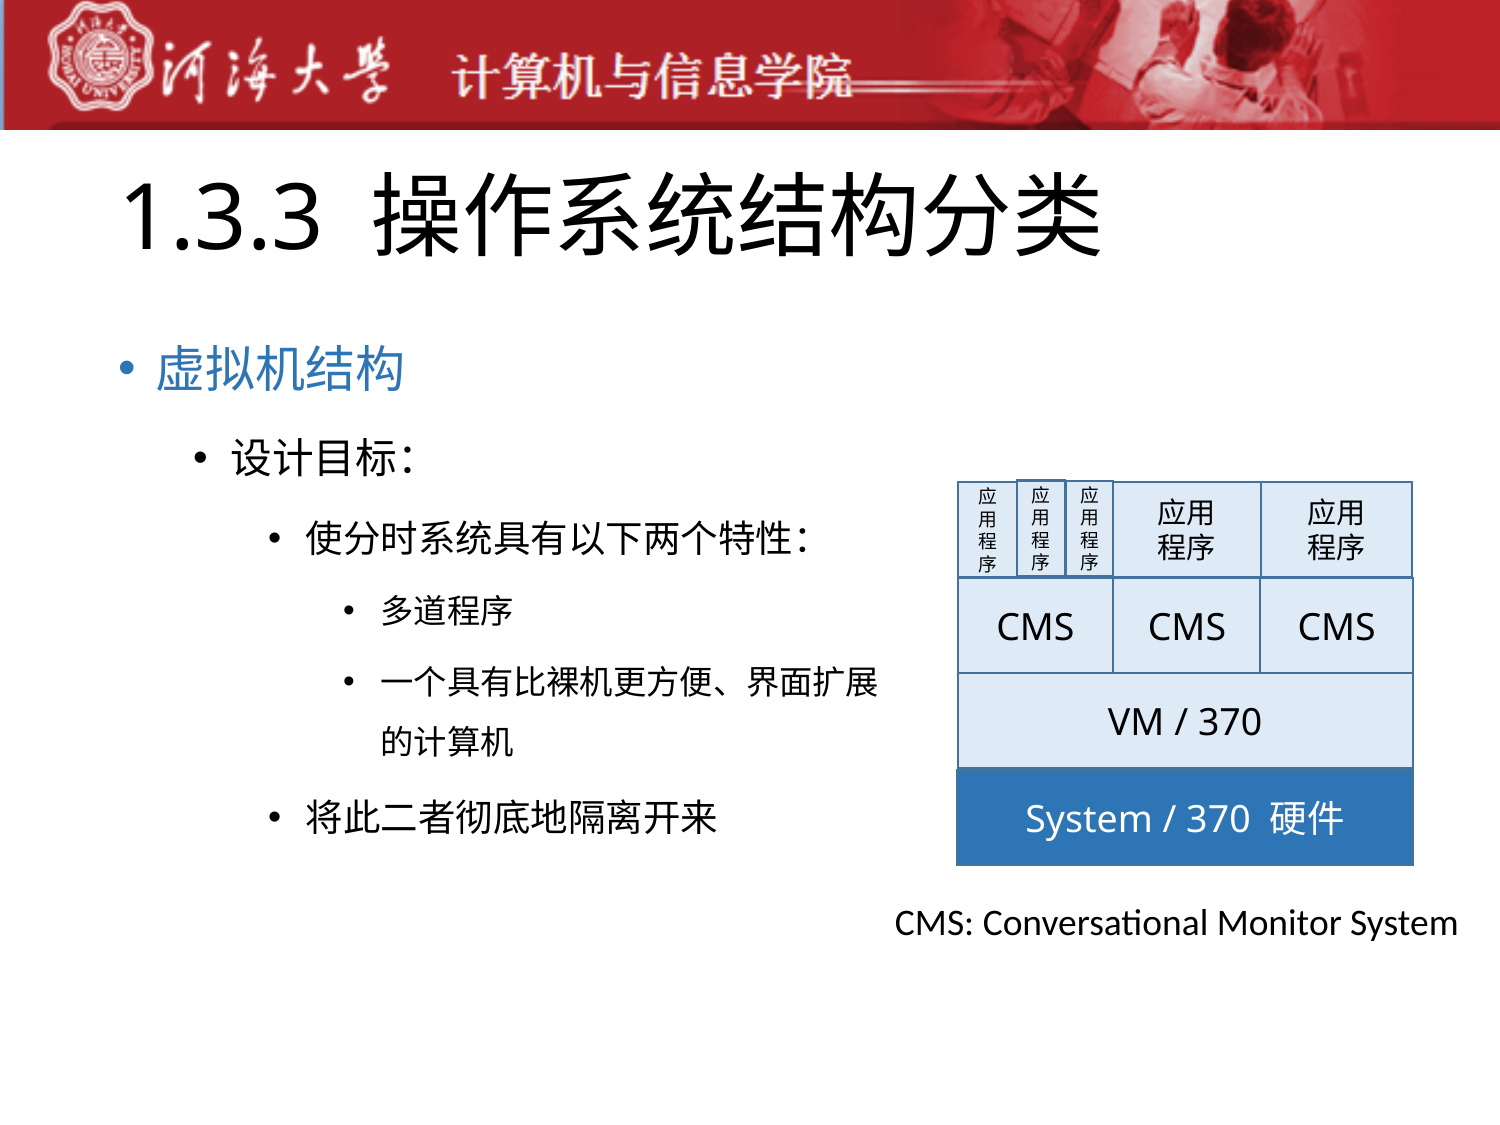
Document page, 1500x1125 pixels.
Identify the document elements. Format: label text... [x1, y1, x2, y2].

text_box CMS: Conversational Monitor System [880, 890, 1475, 950]
title 1.3.3 操作系统结构分类 [103, 59, 1397, 278]
list 虚拟机结构 设计目标： 使分时系统具有以下两个特性： 多道程序 一个具有比裸机更方便、界面扩展的计算机 将此二者彻底地隔离开来 [103, 299, 902, 1014]
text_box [957, 480, 1413, 866]
picture [0, 0, 1500, 130]
